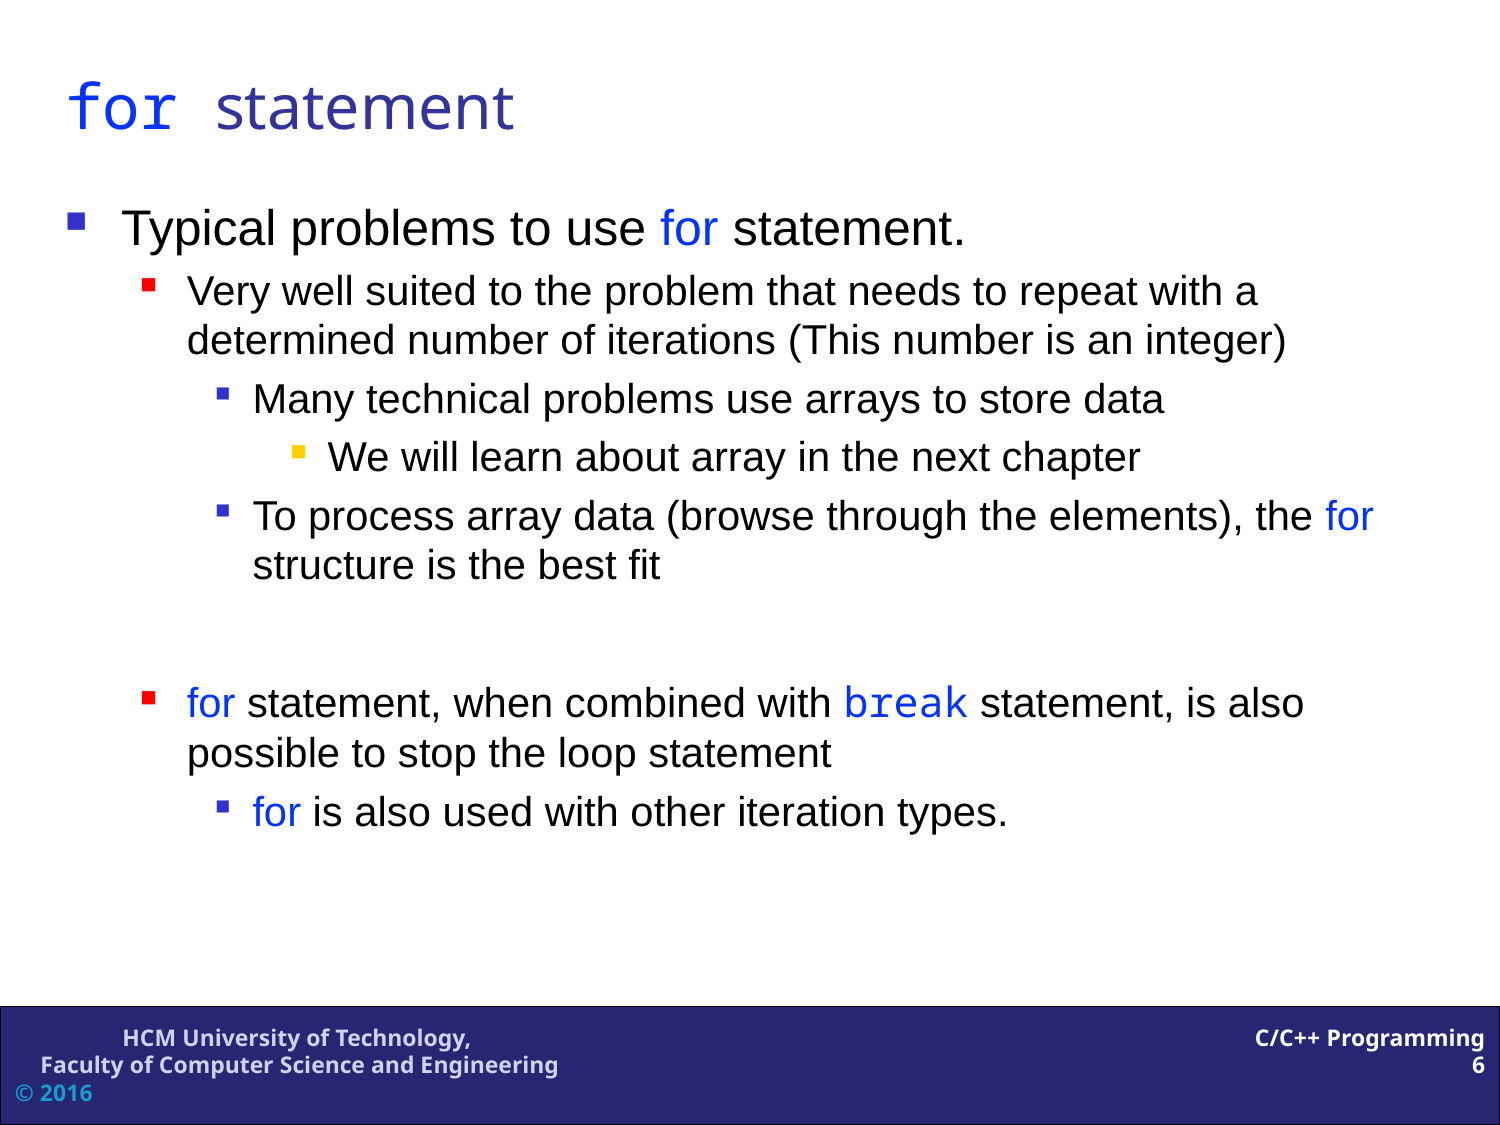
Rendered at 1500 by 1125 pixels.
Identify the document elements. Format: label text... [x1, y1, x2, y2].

list Typical problems to use for statement. Very well suited to the problem that needs to repeat with a determined number of iterations (This number is an integer) Many technical problems use arrays to store data We will learn about array in the next chapter To process array data (browse through the elements), the for structure is the best fit for statement, when combined with break statement, is also possible to stop the loop statement for is also used with other iteration types. [50, 187, 1463, 1000]
title for statement [50, 12, 1463, 150]
